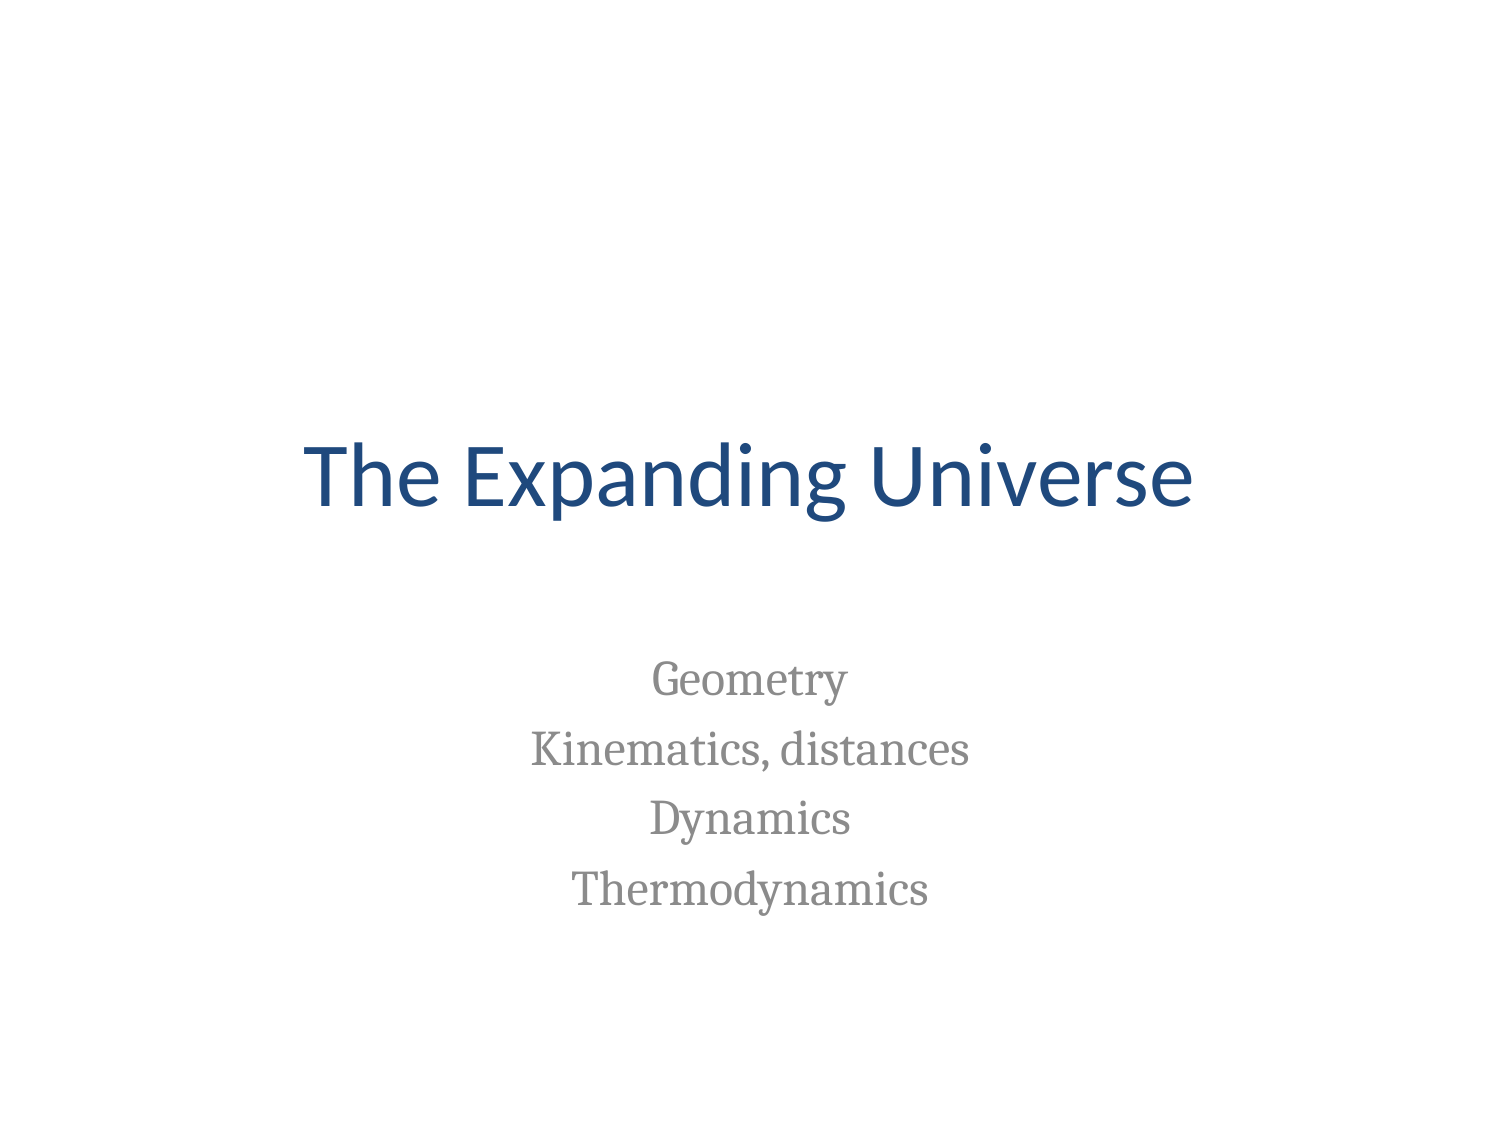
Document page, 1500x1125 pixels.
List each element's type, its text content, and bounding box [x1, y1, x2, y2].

subtitle Geometry Kinematics, distances Dynamics Thermodynamics [225, 637, 1275, 925]
title The Expanding Universe [112, 349, 1388, 591]
